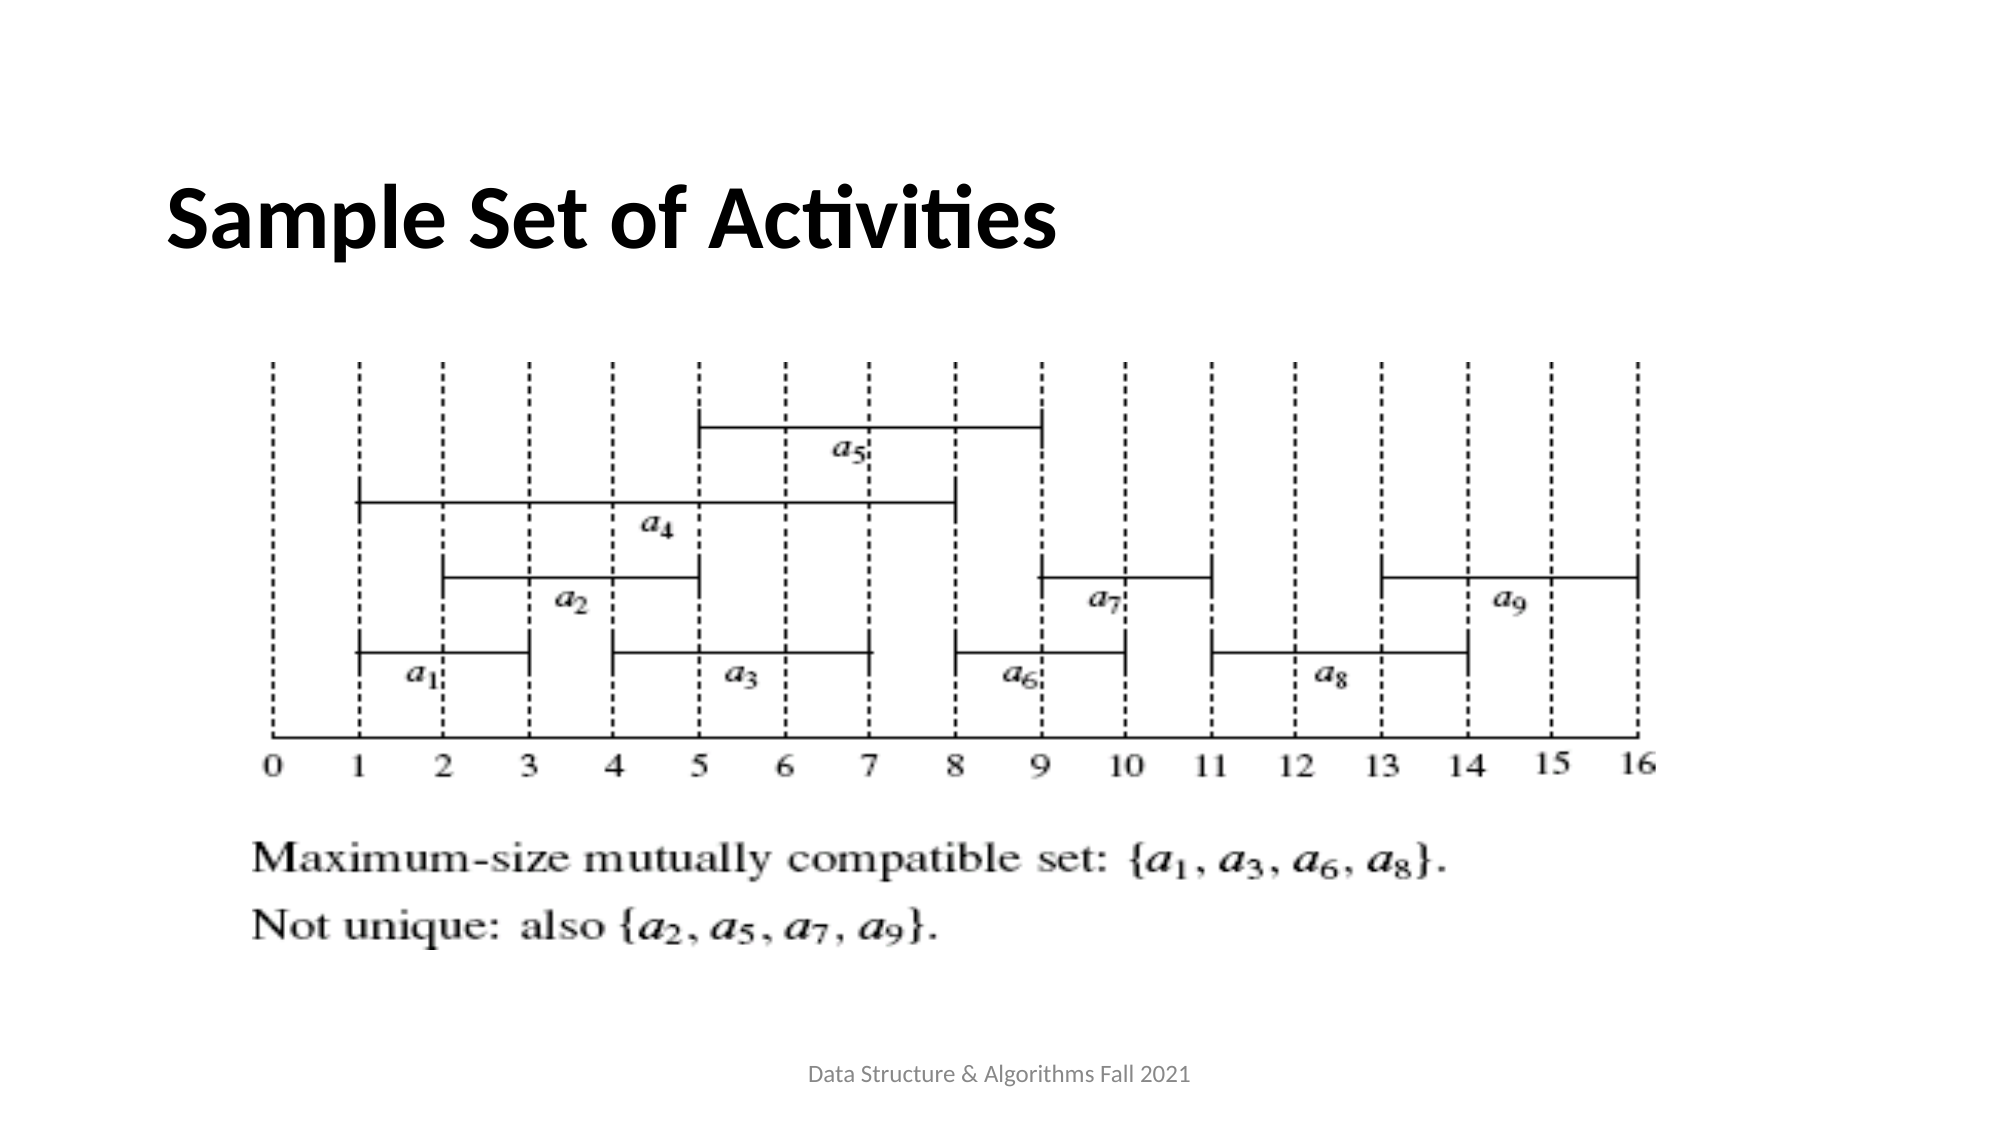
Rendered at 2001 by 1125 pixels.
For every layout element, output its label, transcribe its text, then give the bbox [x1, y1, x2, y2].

text_box [251, 362, 1656, 950]
footer Data Structure & Algorithms Fall 2021 [662, 1042, 1338, 1103]
text_box Sample Set of Activities [151, 110, 1877, 328]
